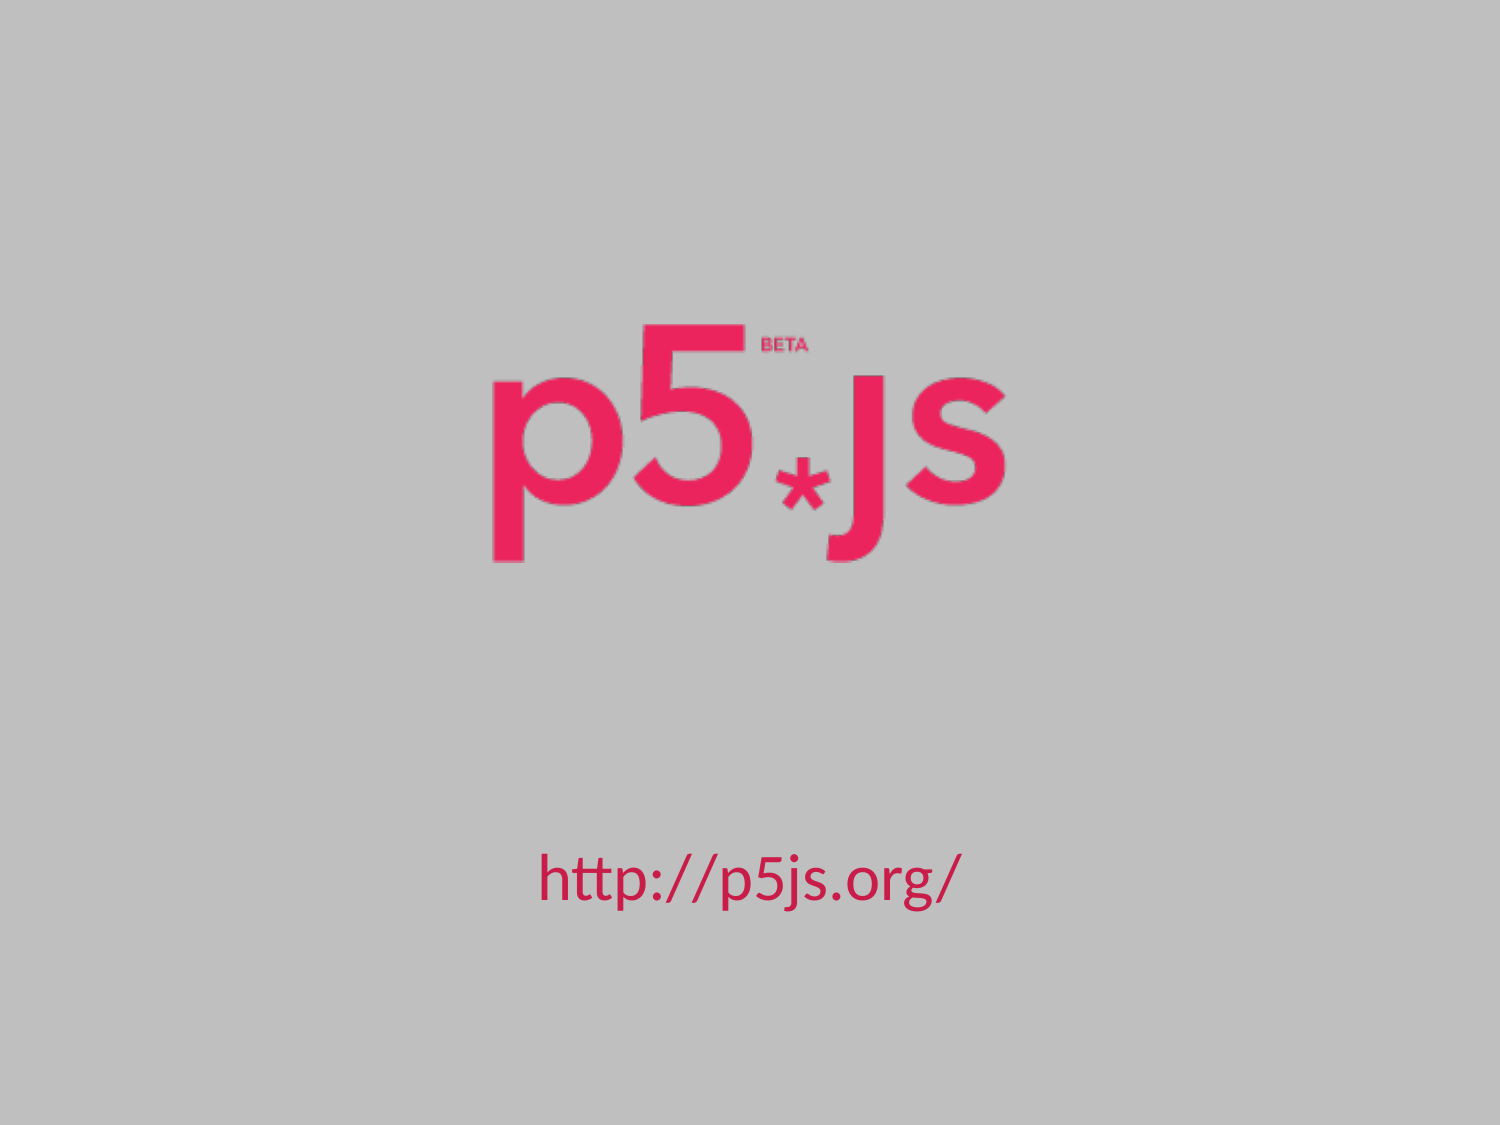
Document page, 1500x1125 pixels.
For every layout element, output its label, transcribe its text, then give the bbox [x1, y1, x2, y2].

picture [489, 324, 1011, 563]
subtitle http://p5js.org/ [225, 842, 1275, 925]
